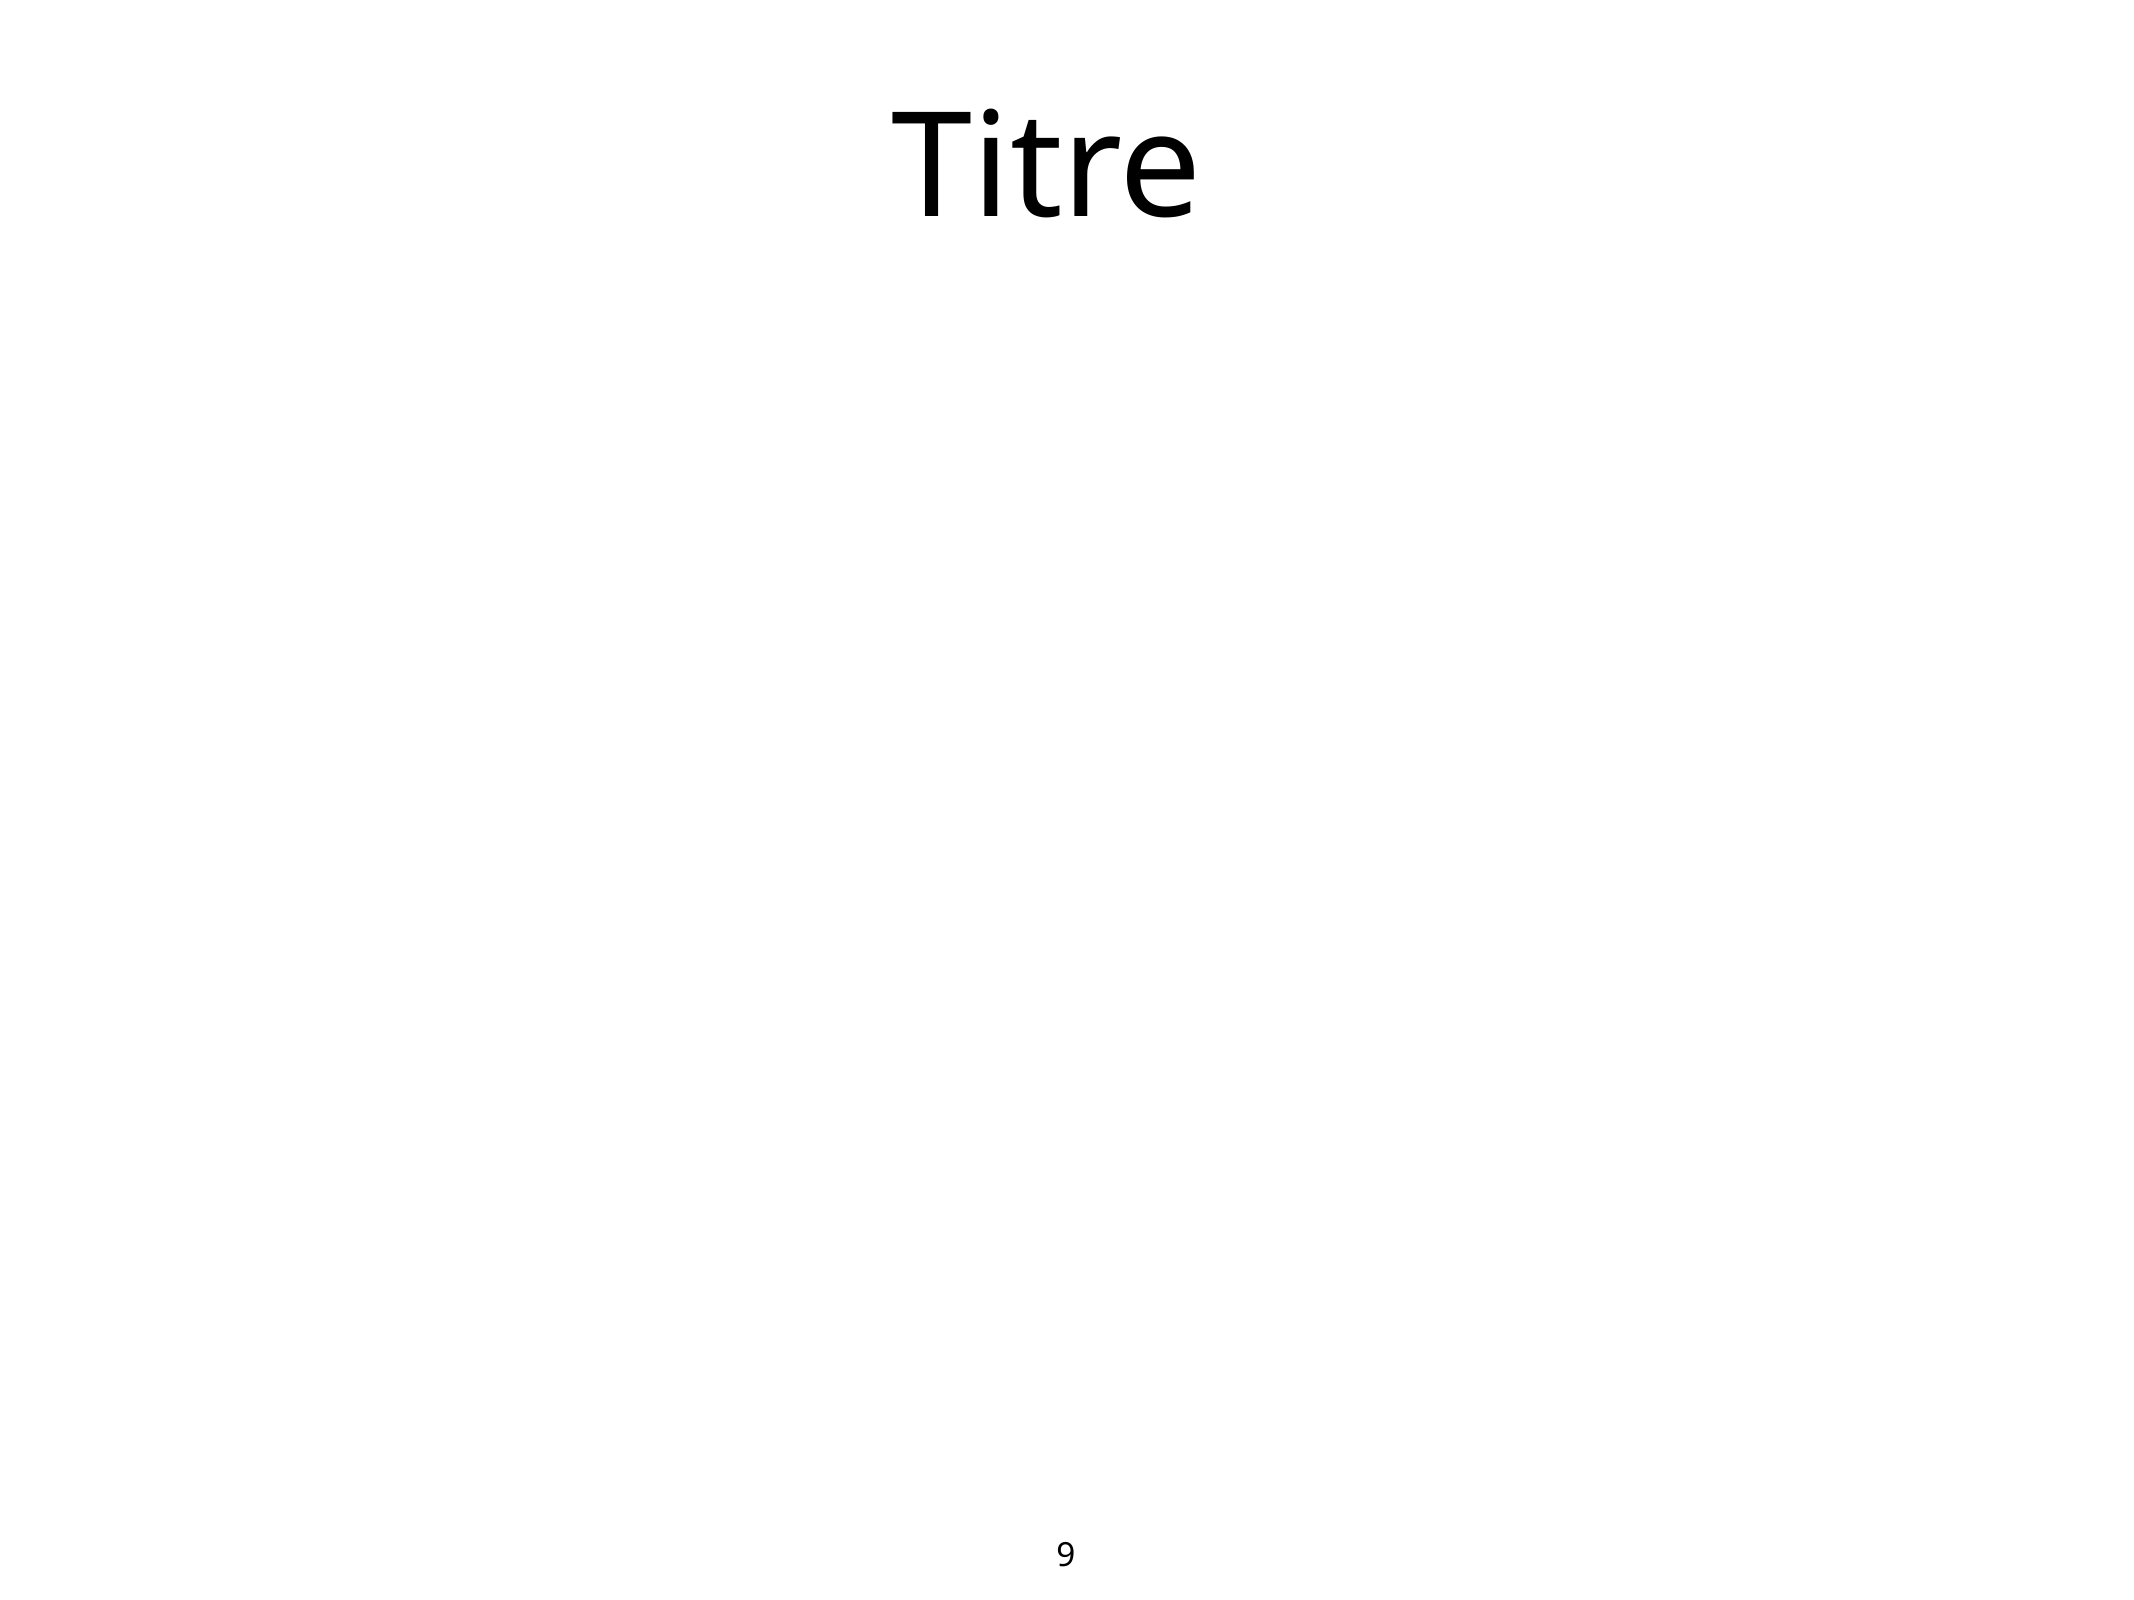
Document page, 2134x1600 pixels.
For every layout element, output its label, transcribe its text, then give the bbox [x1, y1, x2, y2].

slide_number 9 [1046, 1524, 1086, 1579]
title Titre [155, 32, 1977, 285]
